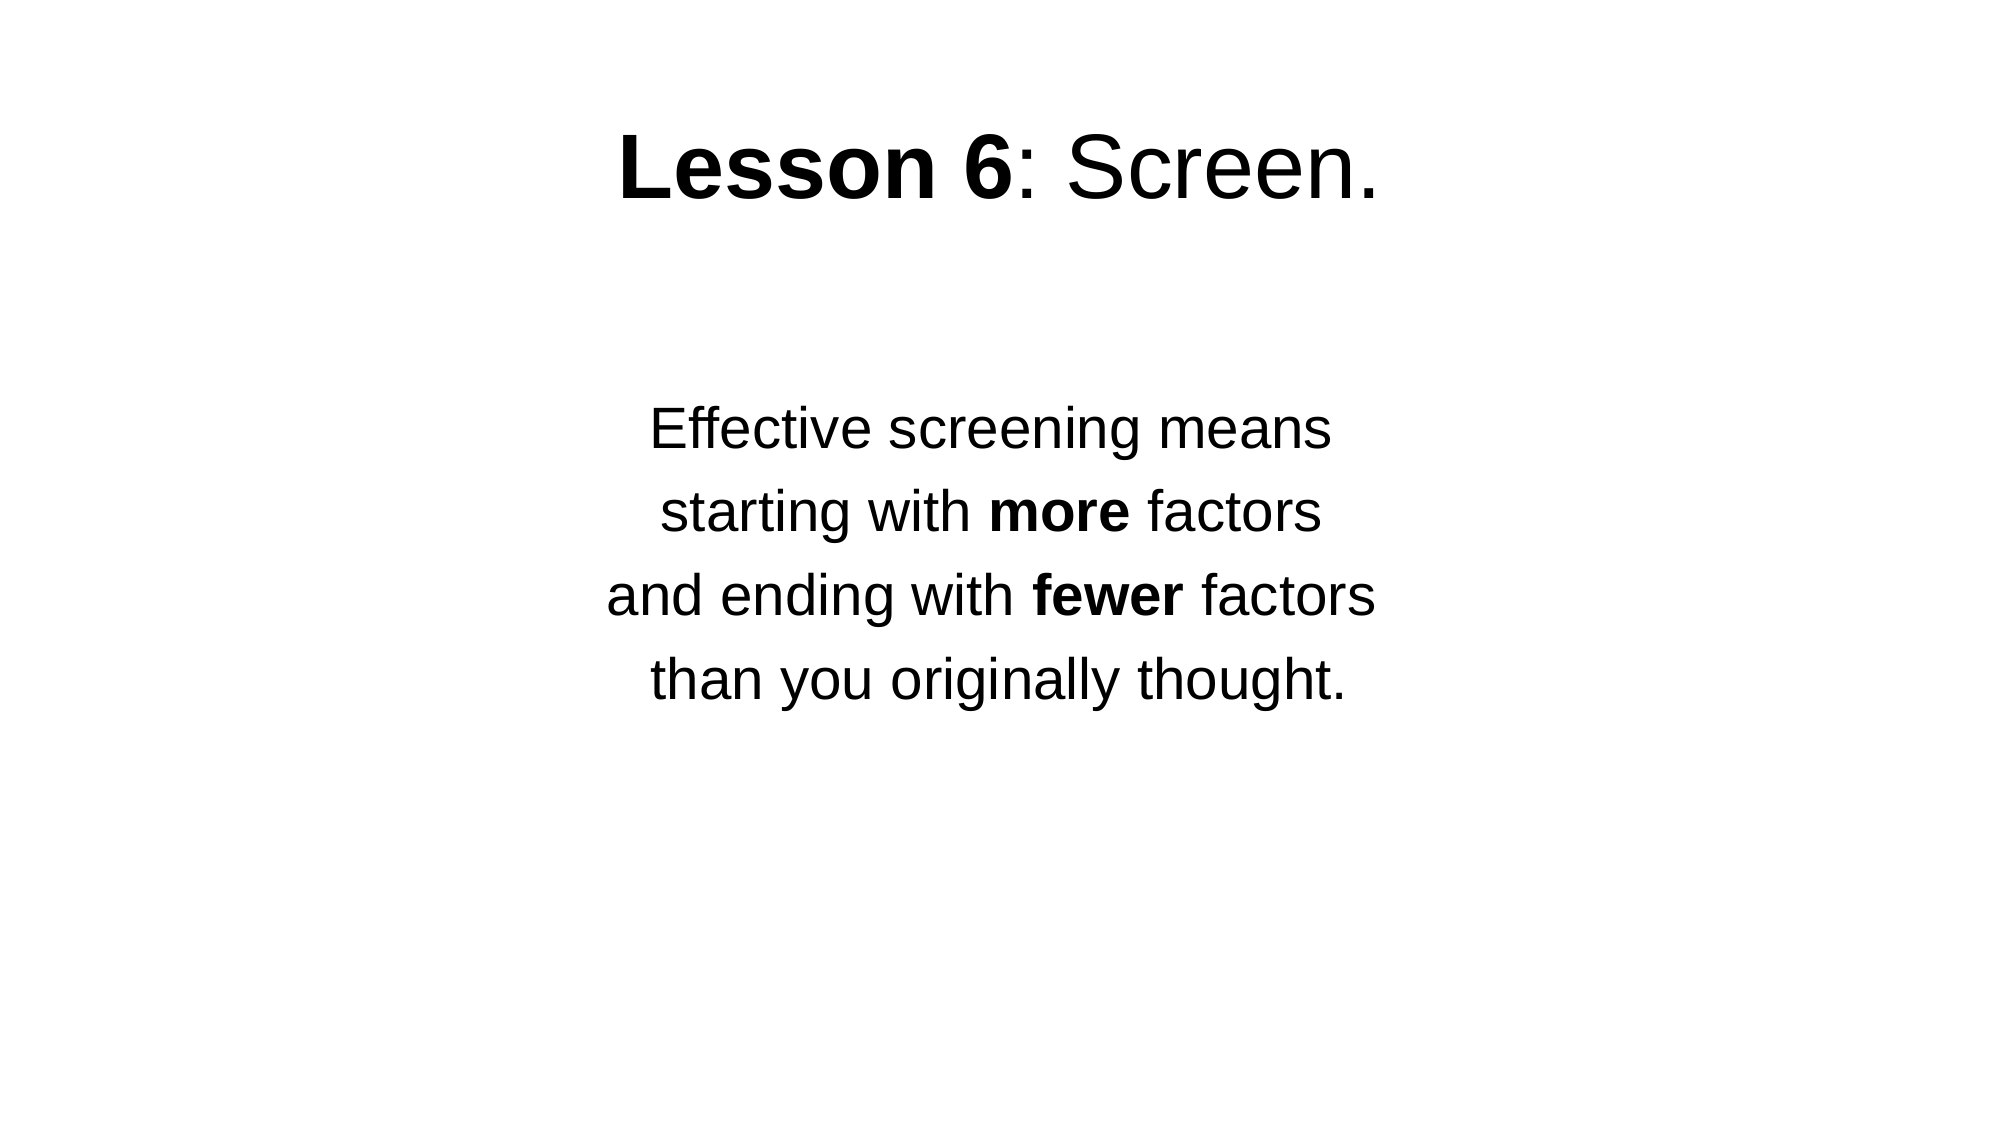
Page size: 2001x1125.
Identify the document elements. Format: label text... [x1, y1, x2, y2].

list Effective screening means starting with more factors and ending with fewer factors than you originally thought. [137, 299, 1863, 1014]
title Lesson 6: Screen. [137, 59, 1863, 278]
